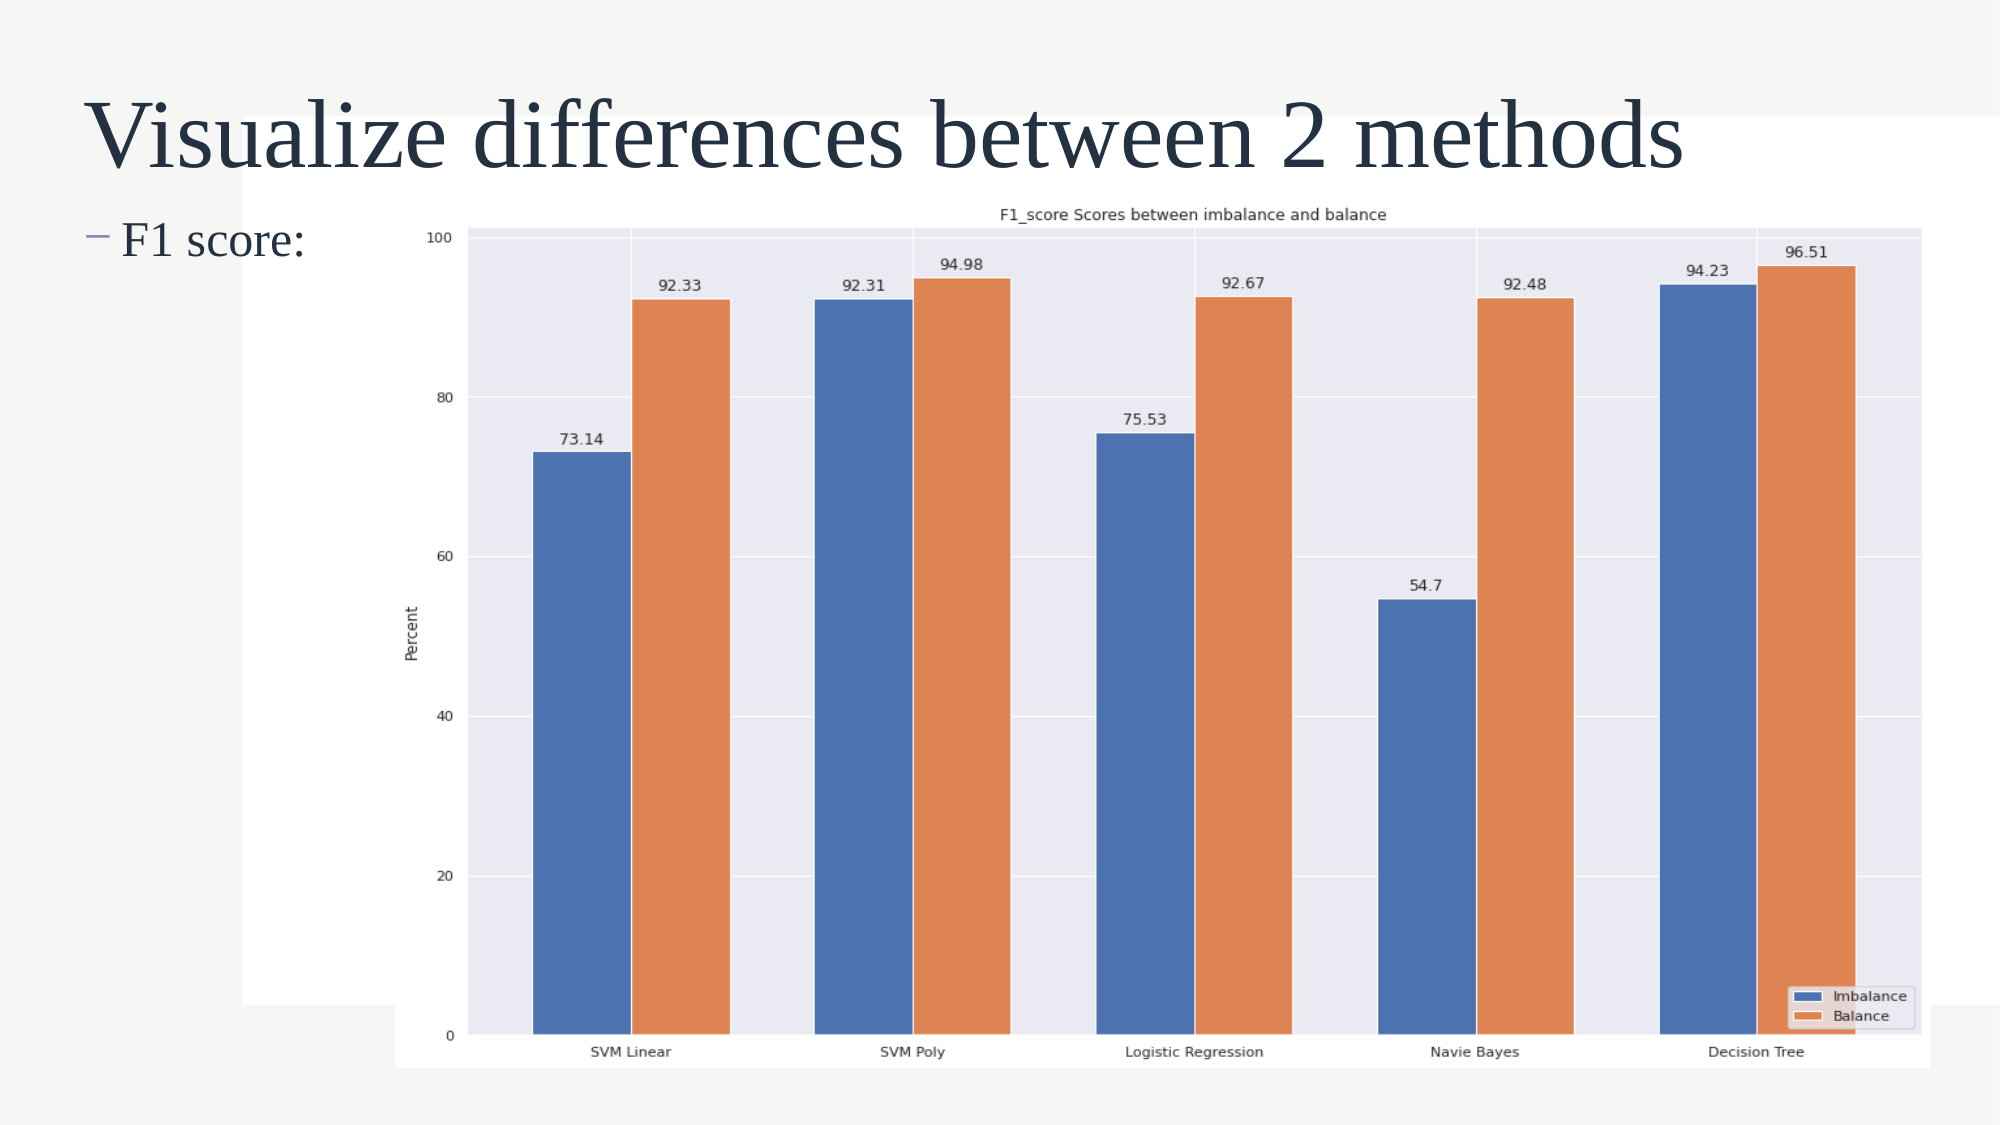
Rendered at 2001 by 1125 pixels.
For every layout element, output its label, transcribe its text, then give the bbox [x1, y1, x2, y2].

picture [395, 198, 1930, 1068]
title Visualize differences between 2 methods [68, 26, 1799, 198]
list F1 score: [68, 198, 395, 889]
